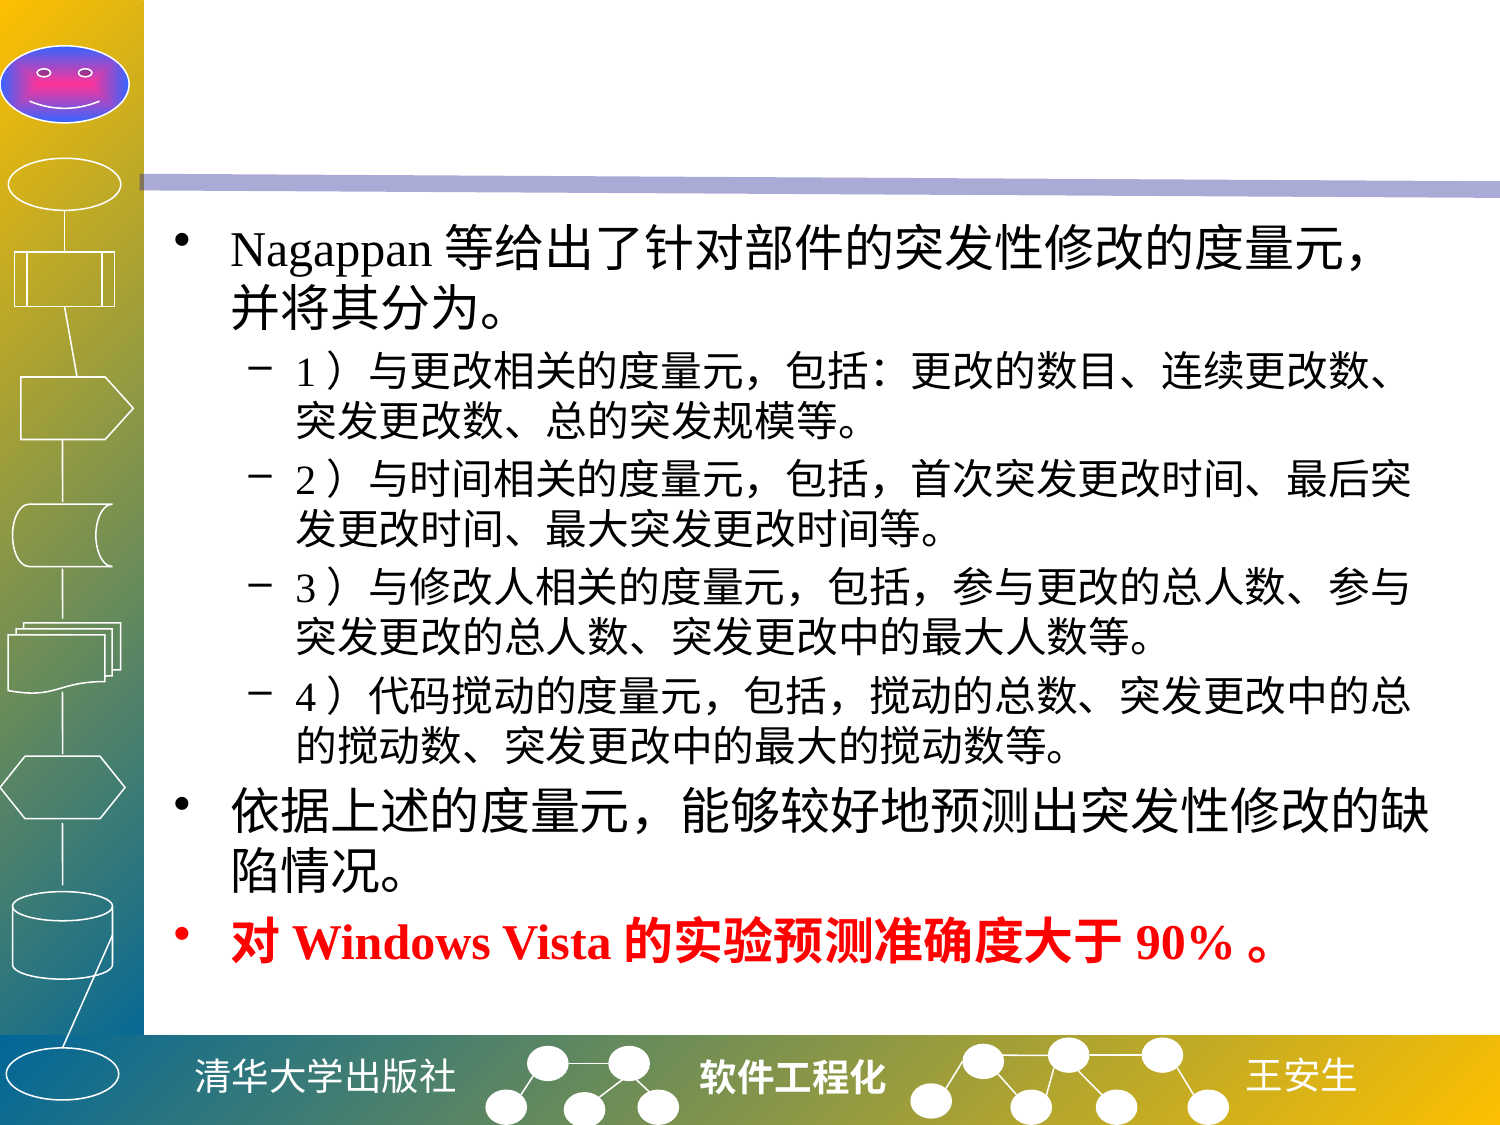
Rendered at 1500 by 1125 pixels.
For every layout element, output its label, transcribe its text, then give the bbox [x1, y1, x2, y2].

list Nagappan等给出了针对部件的突发性修改的度量元，并将其分为。 1）与更改相关的度量元，包括：更改的数目、连续更改数、突发更改数、总的突发规模等。 2）与时间相关的度量元，包括，首次突发更改时间、最后突发更改时间、最大突发更改时间等。 3）与修改人相关的度量元，包括，参与更改的总人数、参与突发更改的总人数、突发更改中的最大人数等。 4）代码搅动的度量元，包括，搅动的总数、突发更改中的总的搅动数、突发更改中的最大的搅动数等。 依据上述的度量元，能够较好地预测出突发性修改的缺陷情况。 对Windows Vista的实验预测准确度大于90%。 [158, 208, 1451, 1013]
